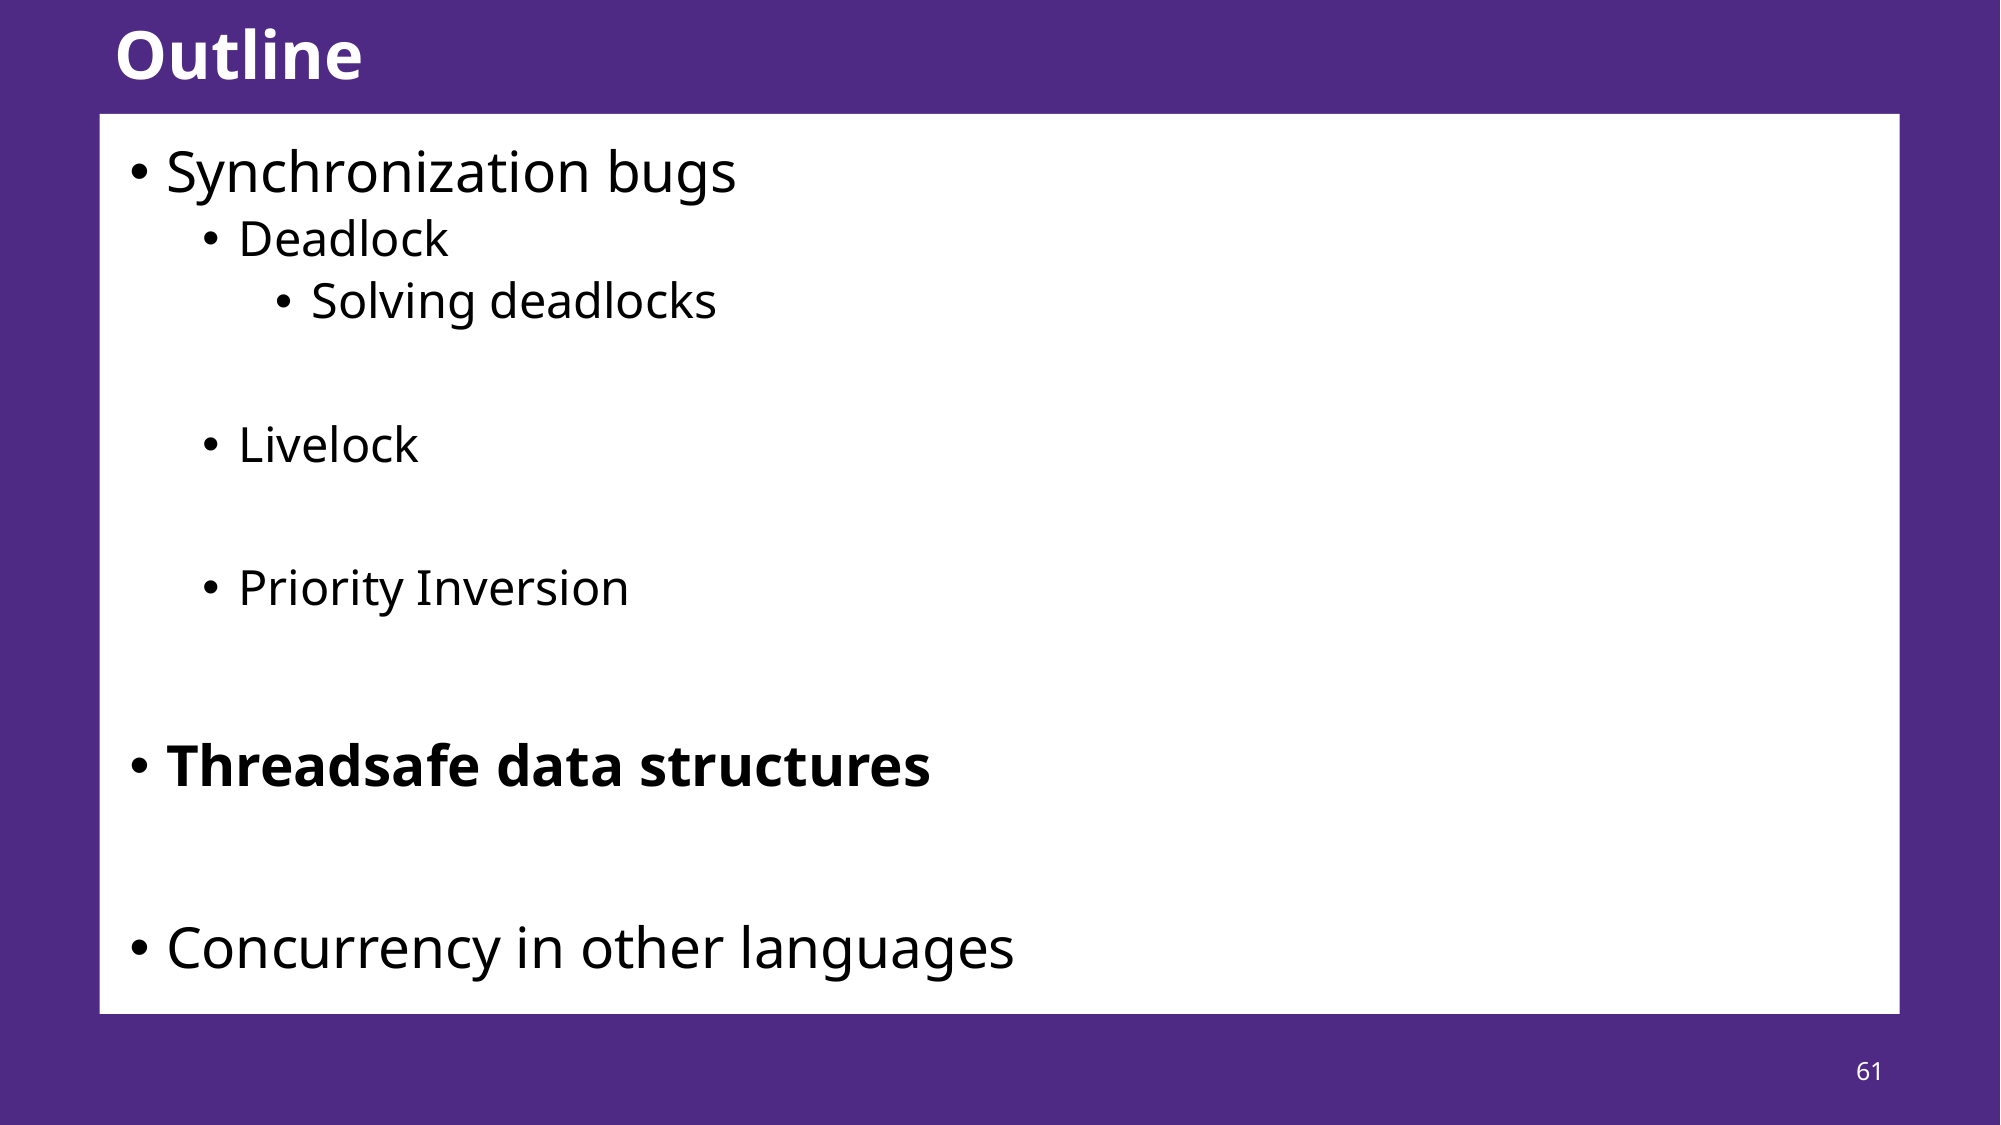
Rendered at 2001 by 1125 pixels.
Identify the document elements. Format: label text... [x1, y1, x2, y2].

list Synchronization bugs Deadlock Solving deadlocks Livelock Priority Inversion Threadsafe data structures Concurrency in other languages [99, 114, 1900, 1014]
title Outline [99, 1, 1900, 114]
slide_number 61 [1749, 1042, 1900, 1103]
